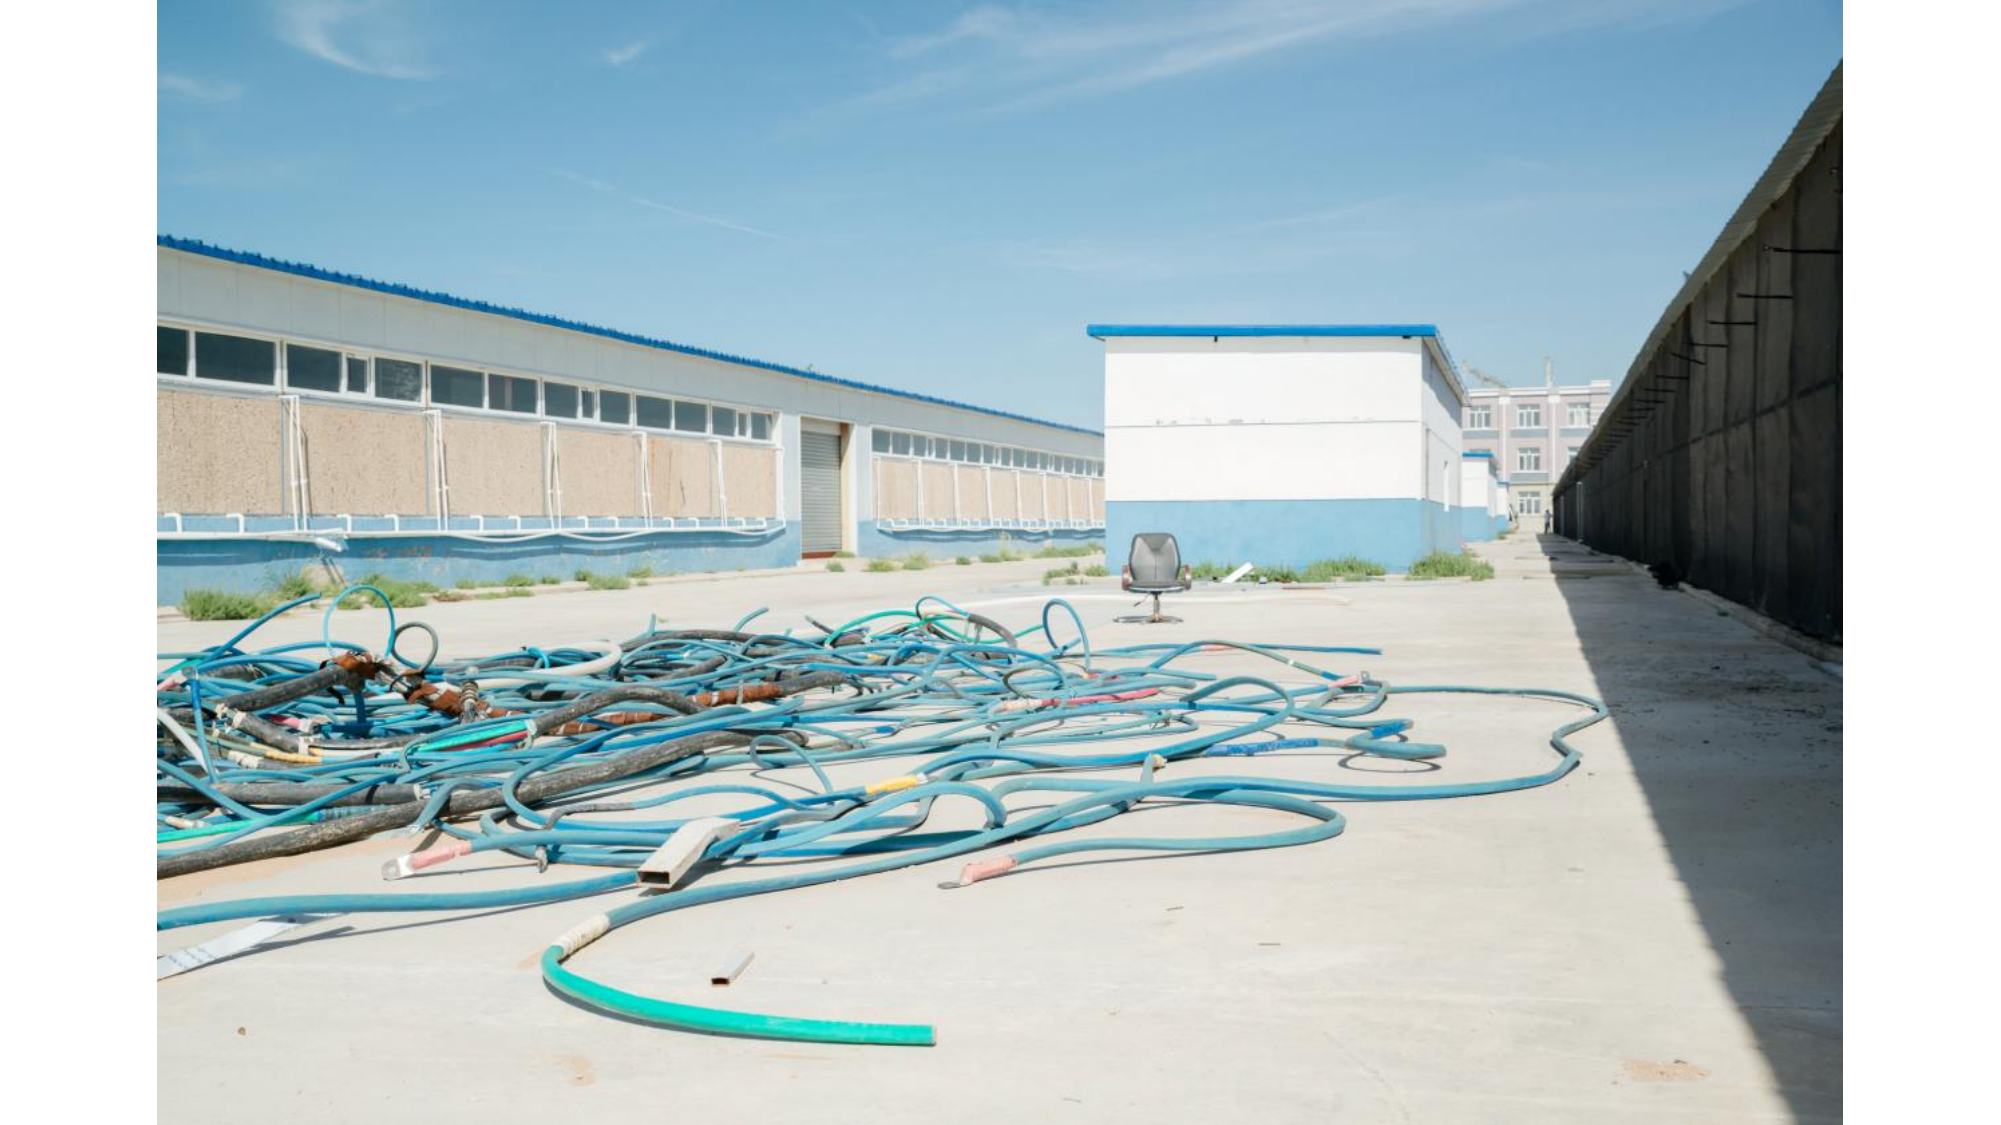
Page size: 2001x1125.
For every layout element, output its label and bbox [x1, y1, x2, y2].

picture [157, 0, 1843, 1125]
